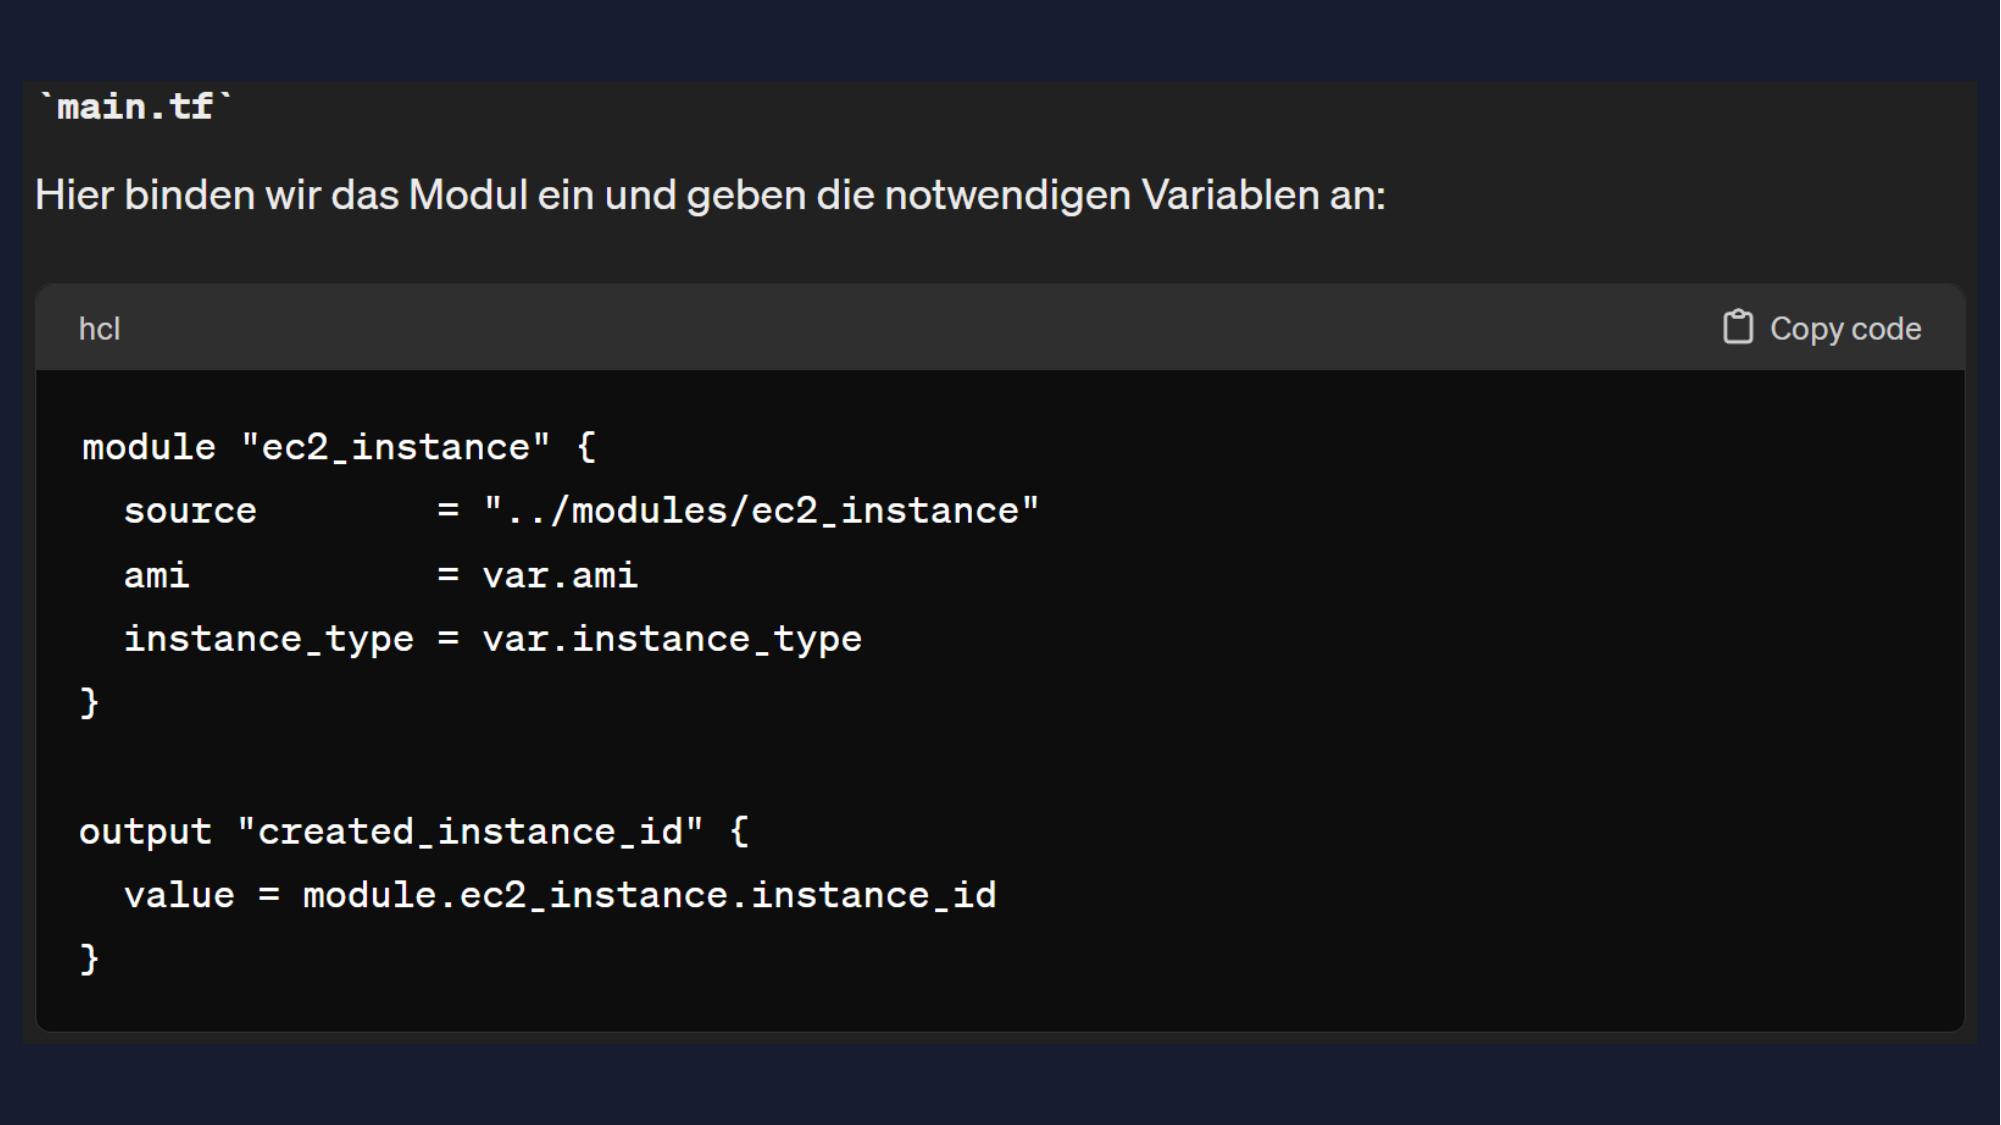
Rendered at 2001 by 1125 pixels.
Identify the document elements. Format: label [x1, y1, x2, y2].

picture [23, 81, 1977, 1044]
